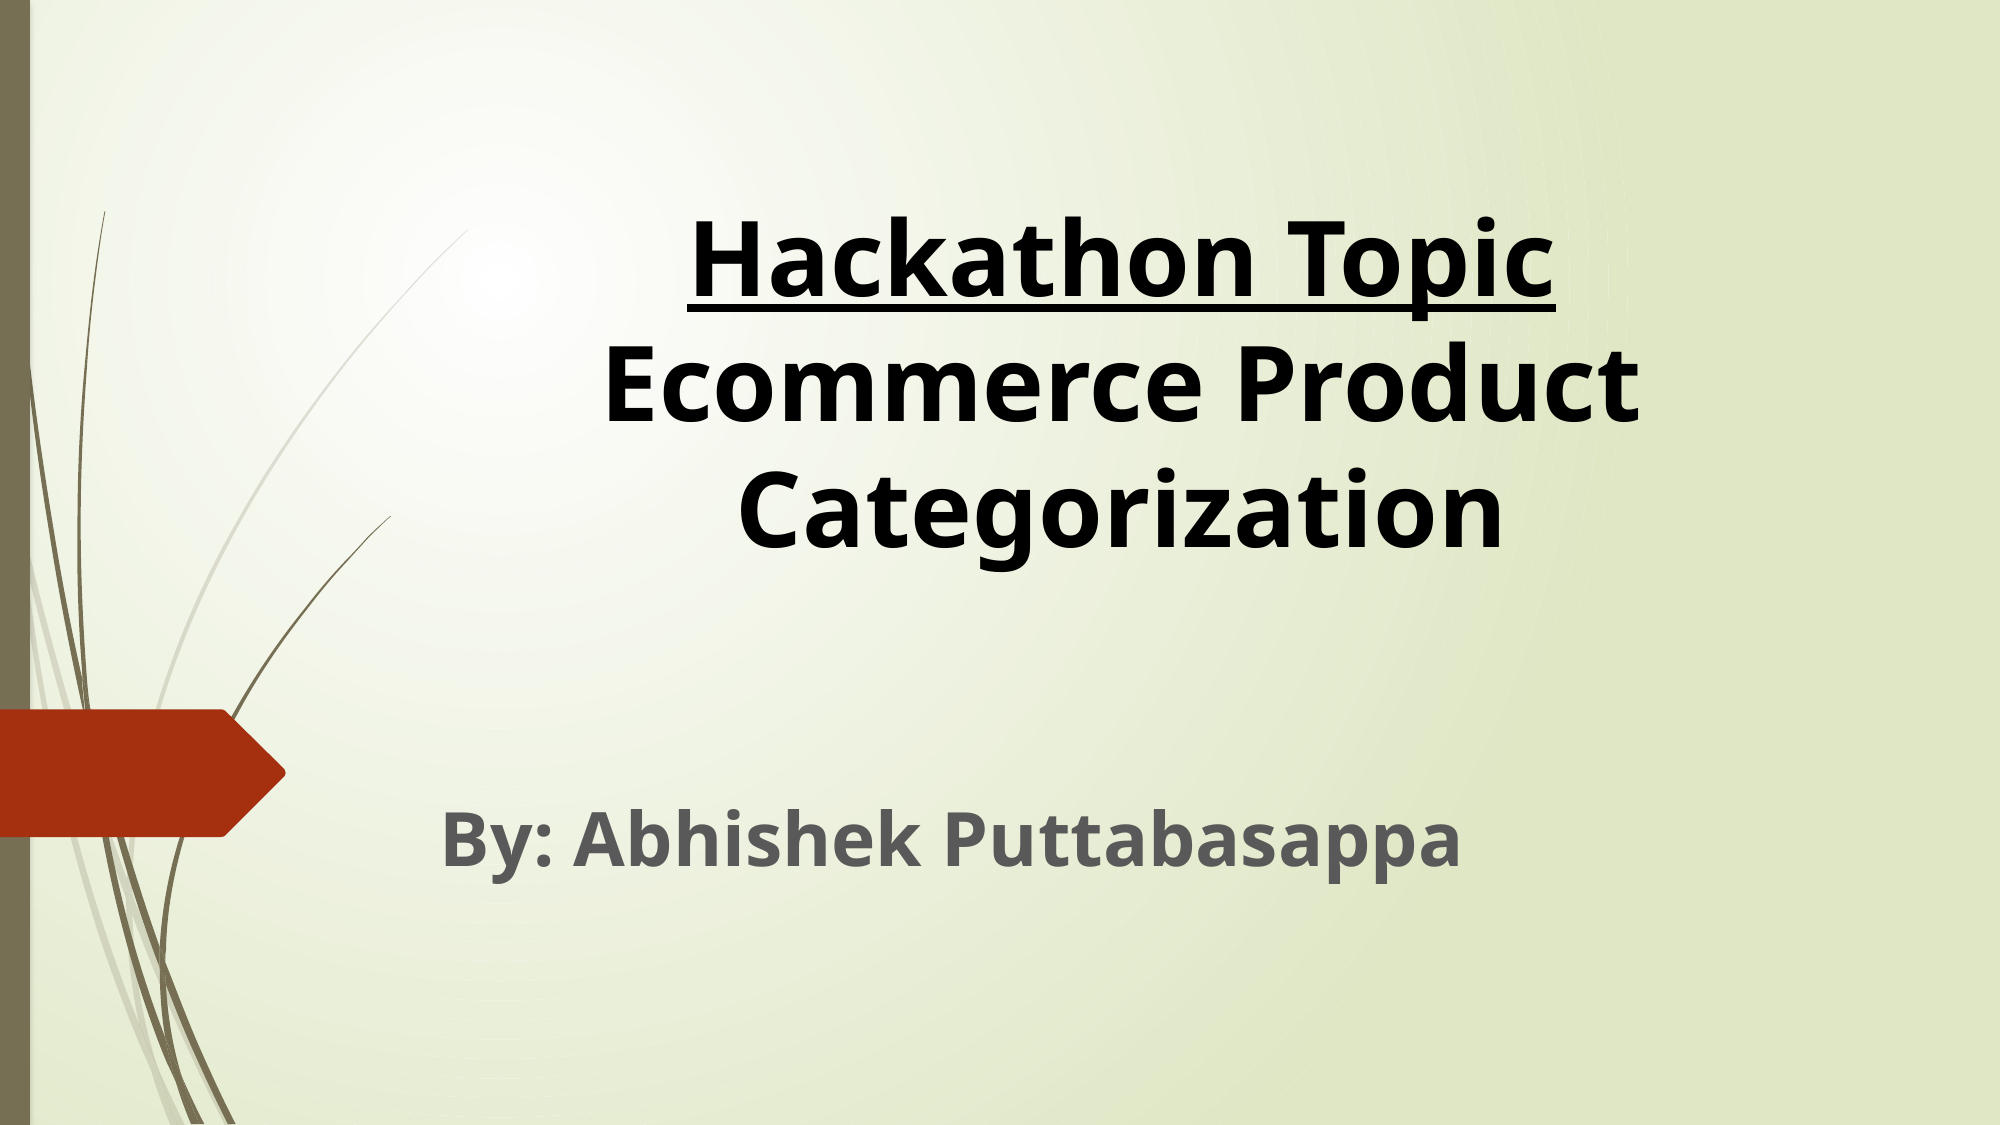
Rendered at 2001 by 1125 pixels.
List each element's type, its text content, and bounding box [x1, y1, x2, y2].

title Hackathon Topic Ecommerce Product Categorization [307, 184, 1936, 576]
subtitle By: Abhishek Puttabasappa [424, 783, 1888, 875]
